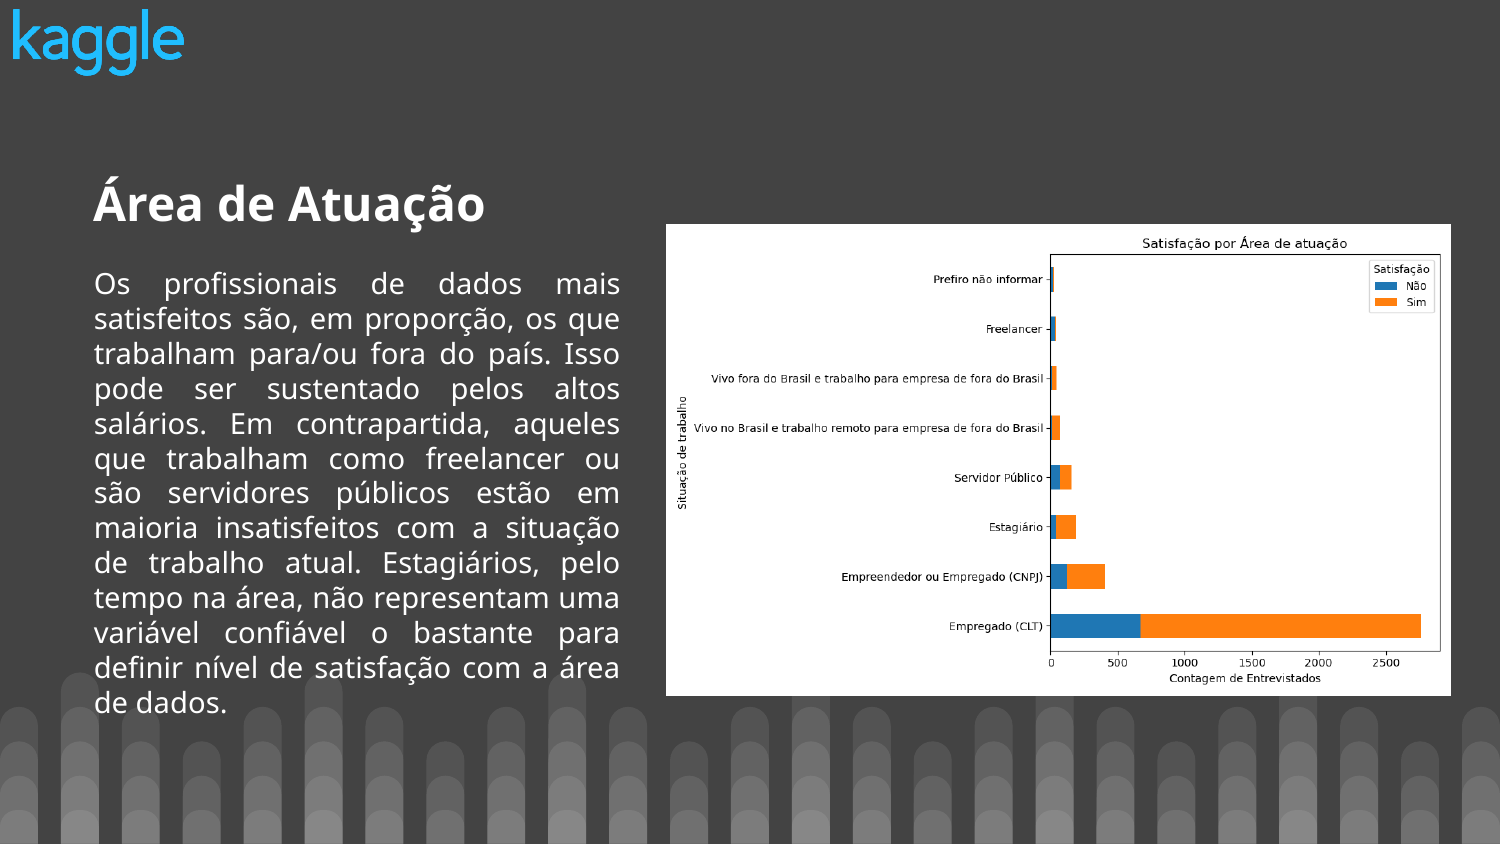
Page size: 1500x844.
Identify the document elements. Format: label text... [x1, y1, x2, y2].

text_box Os profissionais de dados mais satisfeitos são, em proporção, os que trabalham para/ou fora do país. Isso pode ser sustentado pelos altos salários. Em contrapartida, aqueles que trabalham como freelancer ou são servidores públicos estão em maioria insatisfeitos com a situação de trabalho atual. Estagiários, pelo tempo na área, não representam uma variável confiável o bastante para definir nível de satisfação com a área de dados. [78, 250, 636, 735]
picture [666, 224, 1452, 696]
list Área de Atuação [78, 150, 1451, 225]
picture [13, 9, 184, 76]
